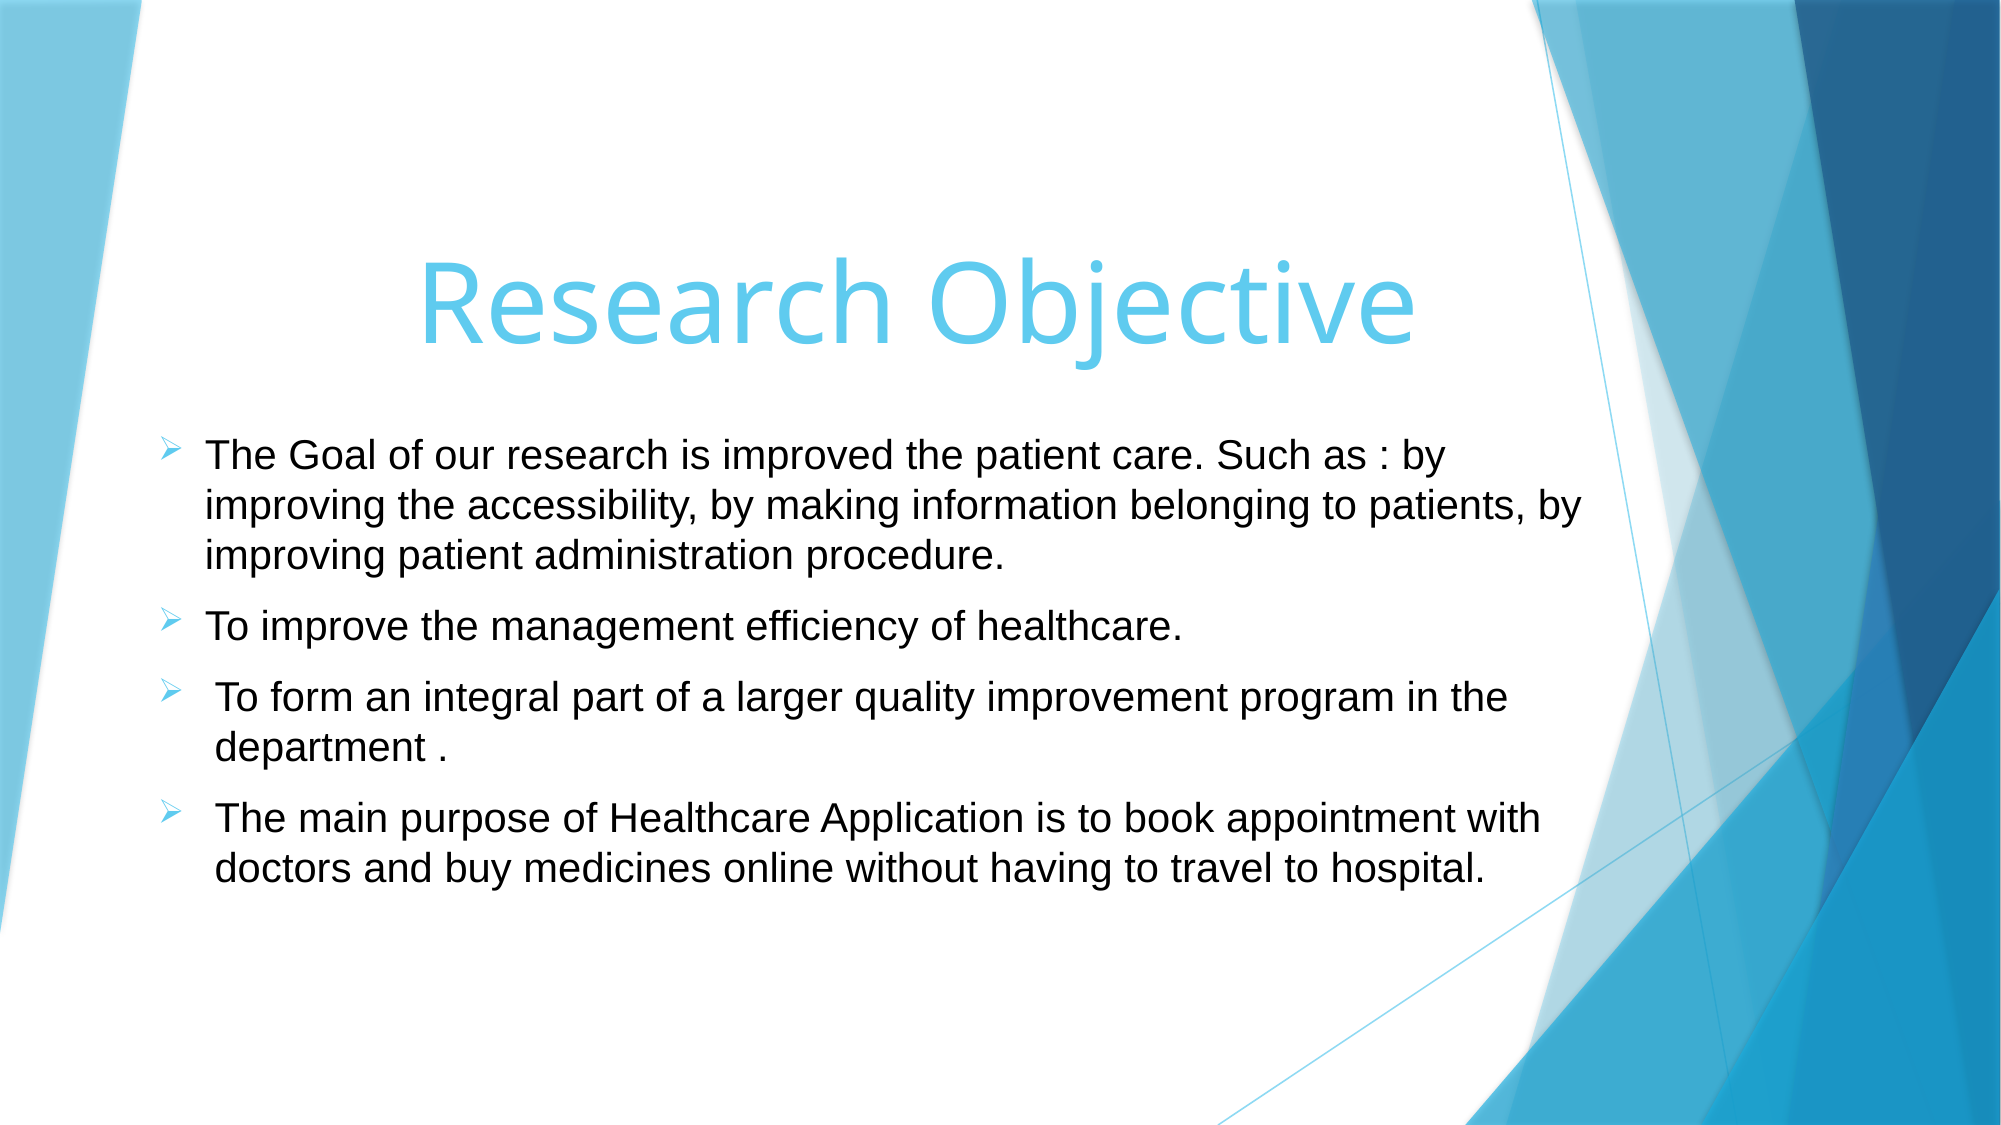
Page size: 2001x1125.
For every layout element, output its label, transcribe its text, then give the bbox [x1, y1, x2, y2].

subtitle The Goal of our research is improved the patient care. Such as : by improving the accessibility, by making information belonging to patients, by improving patient administration procedure. To improve the management efficiency of healthcare. To form an integral part of a larger quality improvement program in the department . The main purpose of Healthcare Application is to book appointment with doctors and buy medicines online without having to travel to hospital. [68, 420, 1650, 1005]
title Research Objective [160, 103, 1435, 374]
